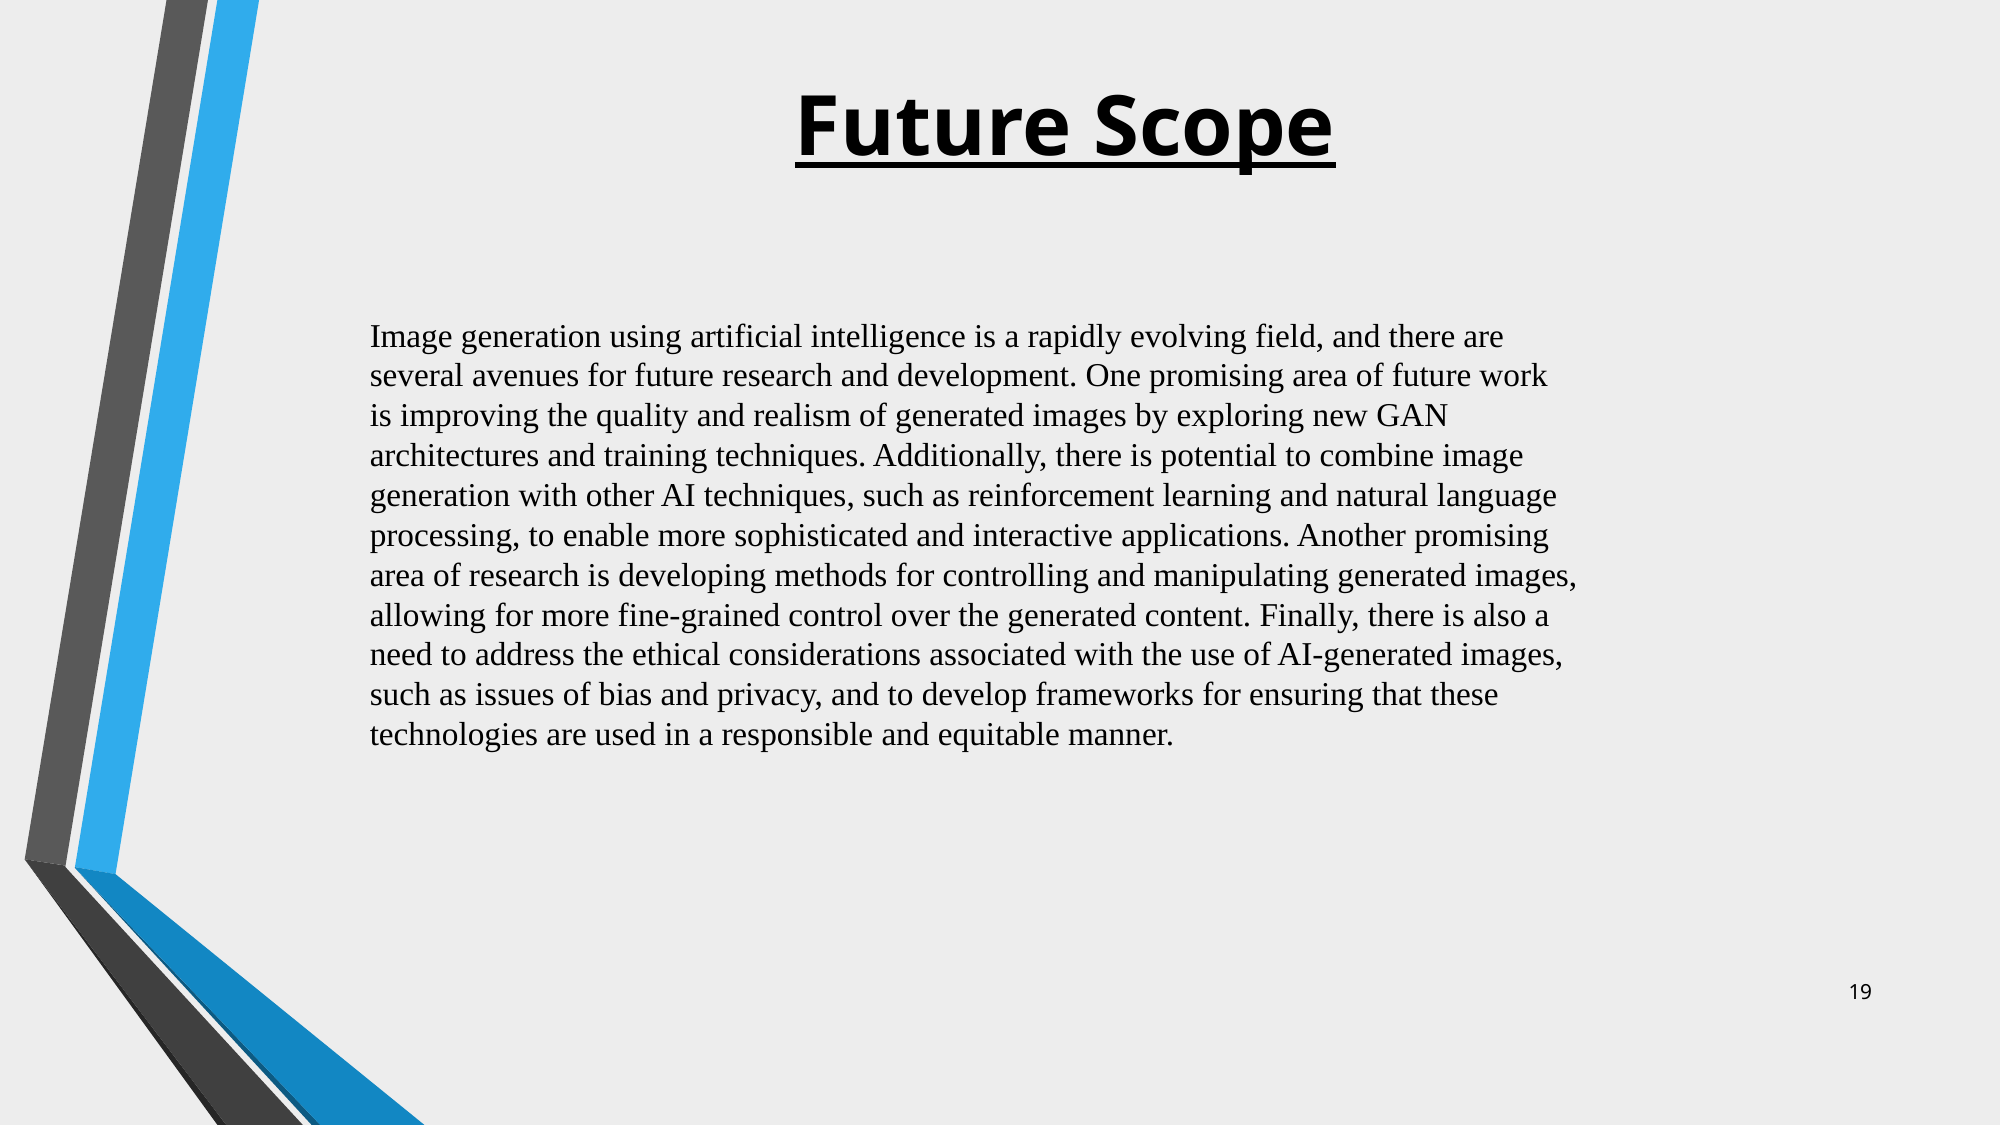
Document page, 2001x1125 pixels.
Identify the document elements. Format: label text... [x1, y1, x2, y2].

list Image generation using artificial intelligence is a rapidly evolving field, and there are several avenues for future research and development. One promising area of future work is improving the quality and realism of generated images by exploring new GAN architectures and training techniques. Additionally, there is potential to combine image generation with other AI techniques, such as reinforcement learning and natural language processing, to enable more sophisticated and interactive applications. Another promising area of research is developing methods for controlling and manipulating generated images, allowing for more fine-grained control over the generated content. Finally, there is also a need to address the ethical considerations associated with the use of AI-generated images, such as issues of bias and privacy, and to develop frameworks for ensuring that these technologies are used in a responsible and equitable manner. [354, 306, 1596, 819]
slide_number 19 [1796, 962, 1887, 1023]
title Future Scope [243, 31, 1887, 213]
